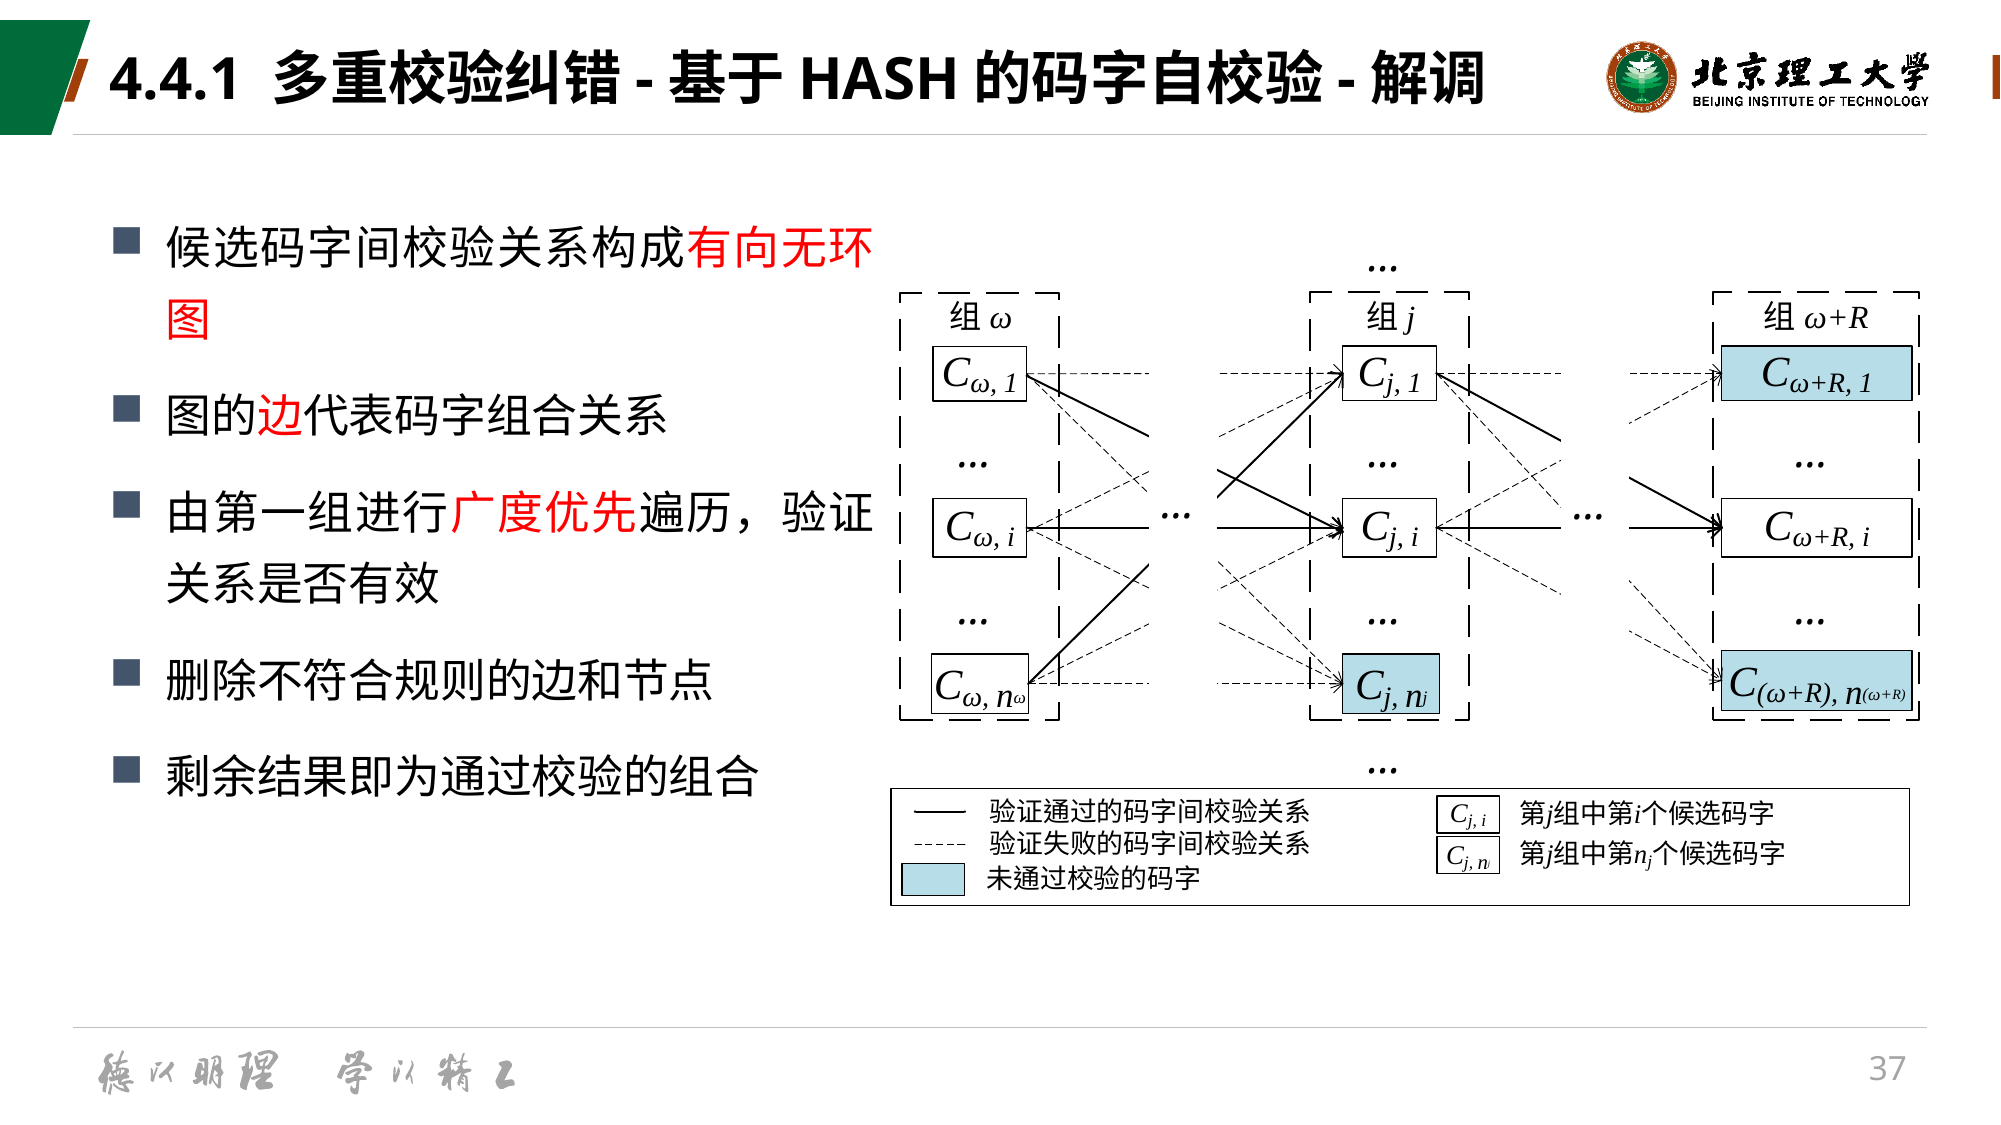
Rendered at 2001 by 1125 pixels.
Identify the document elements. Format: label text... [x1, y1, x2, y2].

picture [1606, 41, 1929, 113]
text_box 候选码字间校验关系构成有向无环图 图的边代表码字组合关系 由第一组进行广度优先遍历，验证关系是否有效 删除不符合规则的边和节点 剩余结果即为通过校验的组合 [94, 195, 890, 811]
picture [889, 223, 1920, 907]
title 4.4.1 多重校验纠错-基于HASH的码字自校验-解调 [94, 40, 1513, 120]
